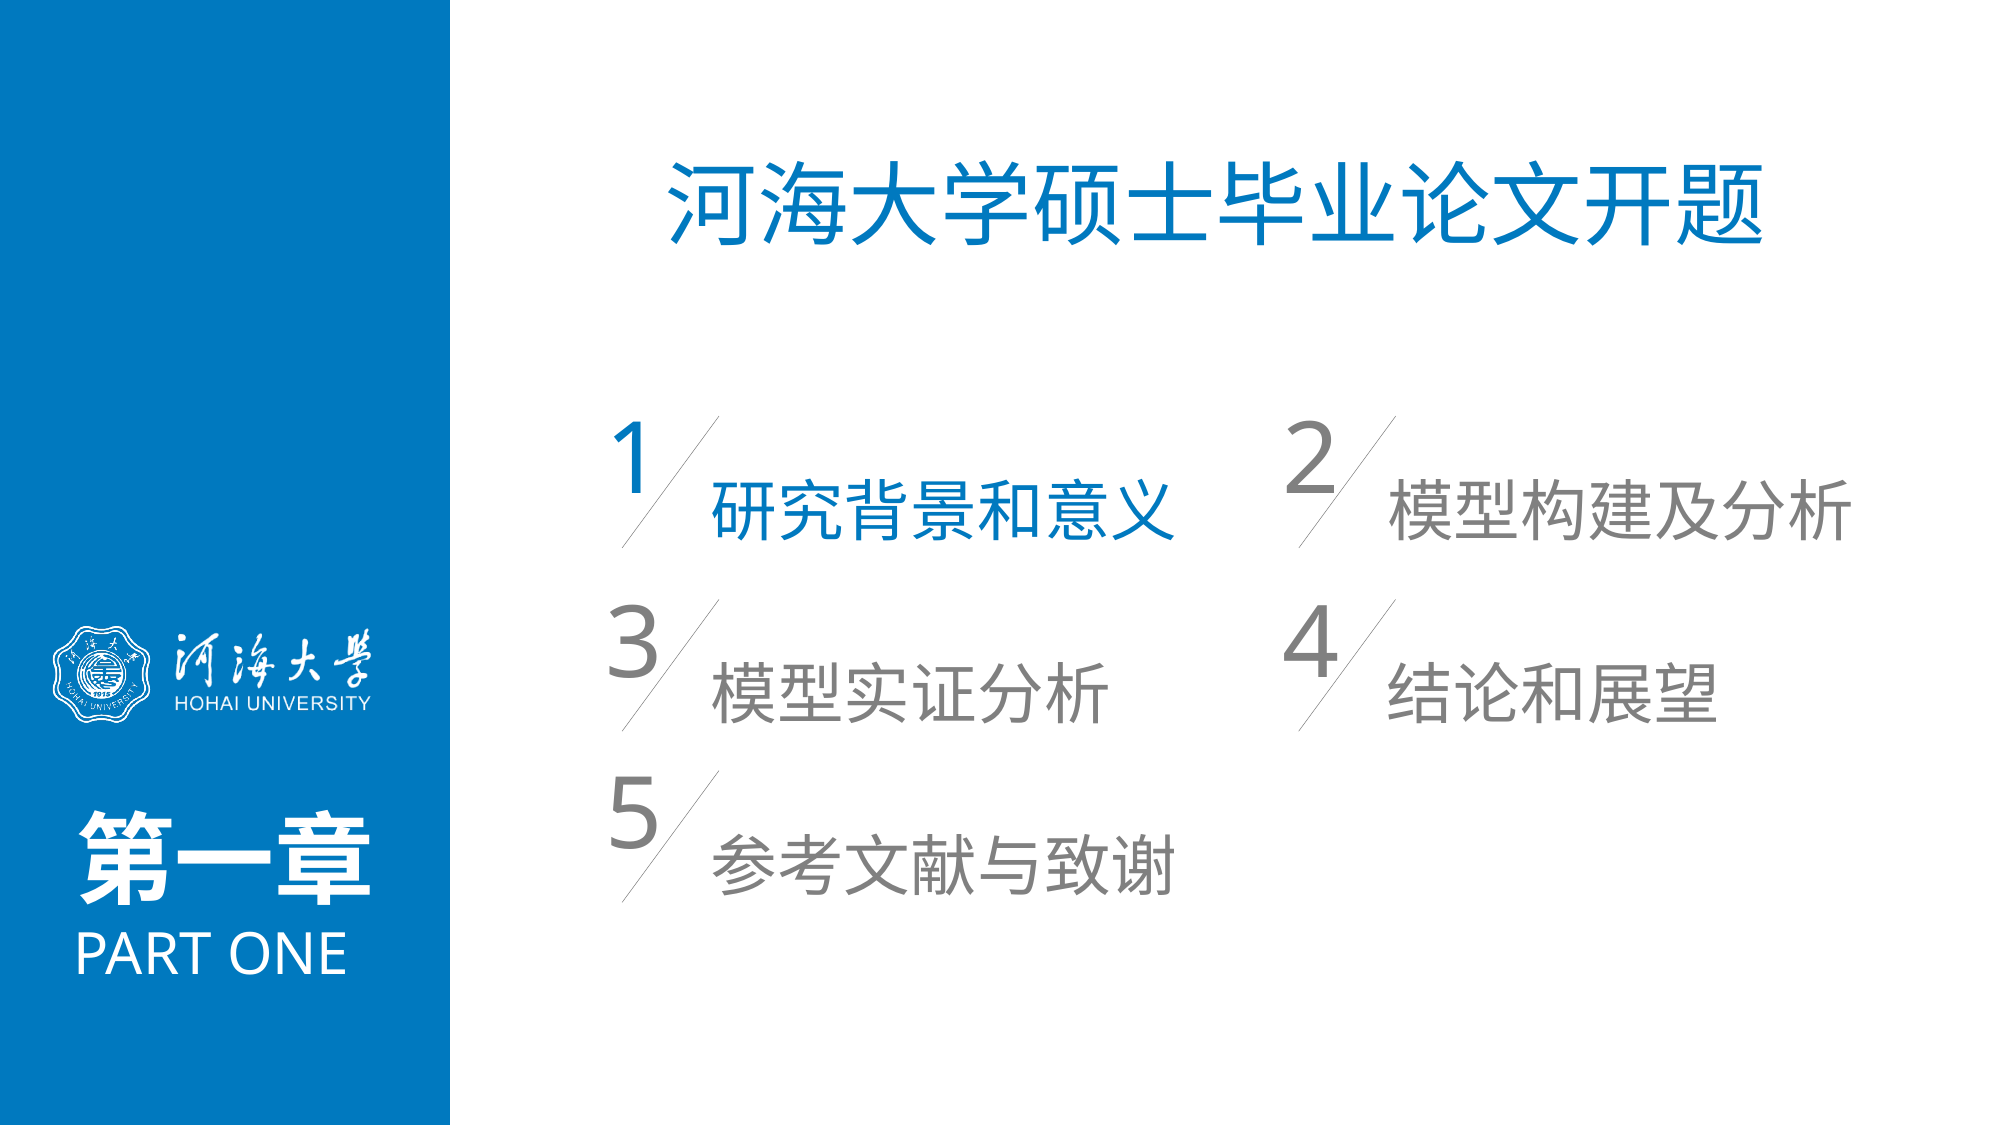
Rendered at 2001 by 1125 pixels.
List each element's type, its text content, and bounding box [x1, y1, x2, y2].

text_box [589, 569, 1266, 740]
text_box 河海大学硕士毕业论文开题 [512, 139, 1782, 264]
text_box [589, 386, 1266, 558]
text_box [1266, 569, 2000, 741]
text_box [43, 616, 406, 999]
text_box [1266, 386, 2000, 558]
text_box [589, 740, 1392, 912]
text_box [0, 0, 451, 1125]
